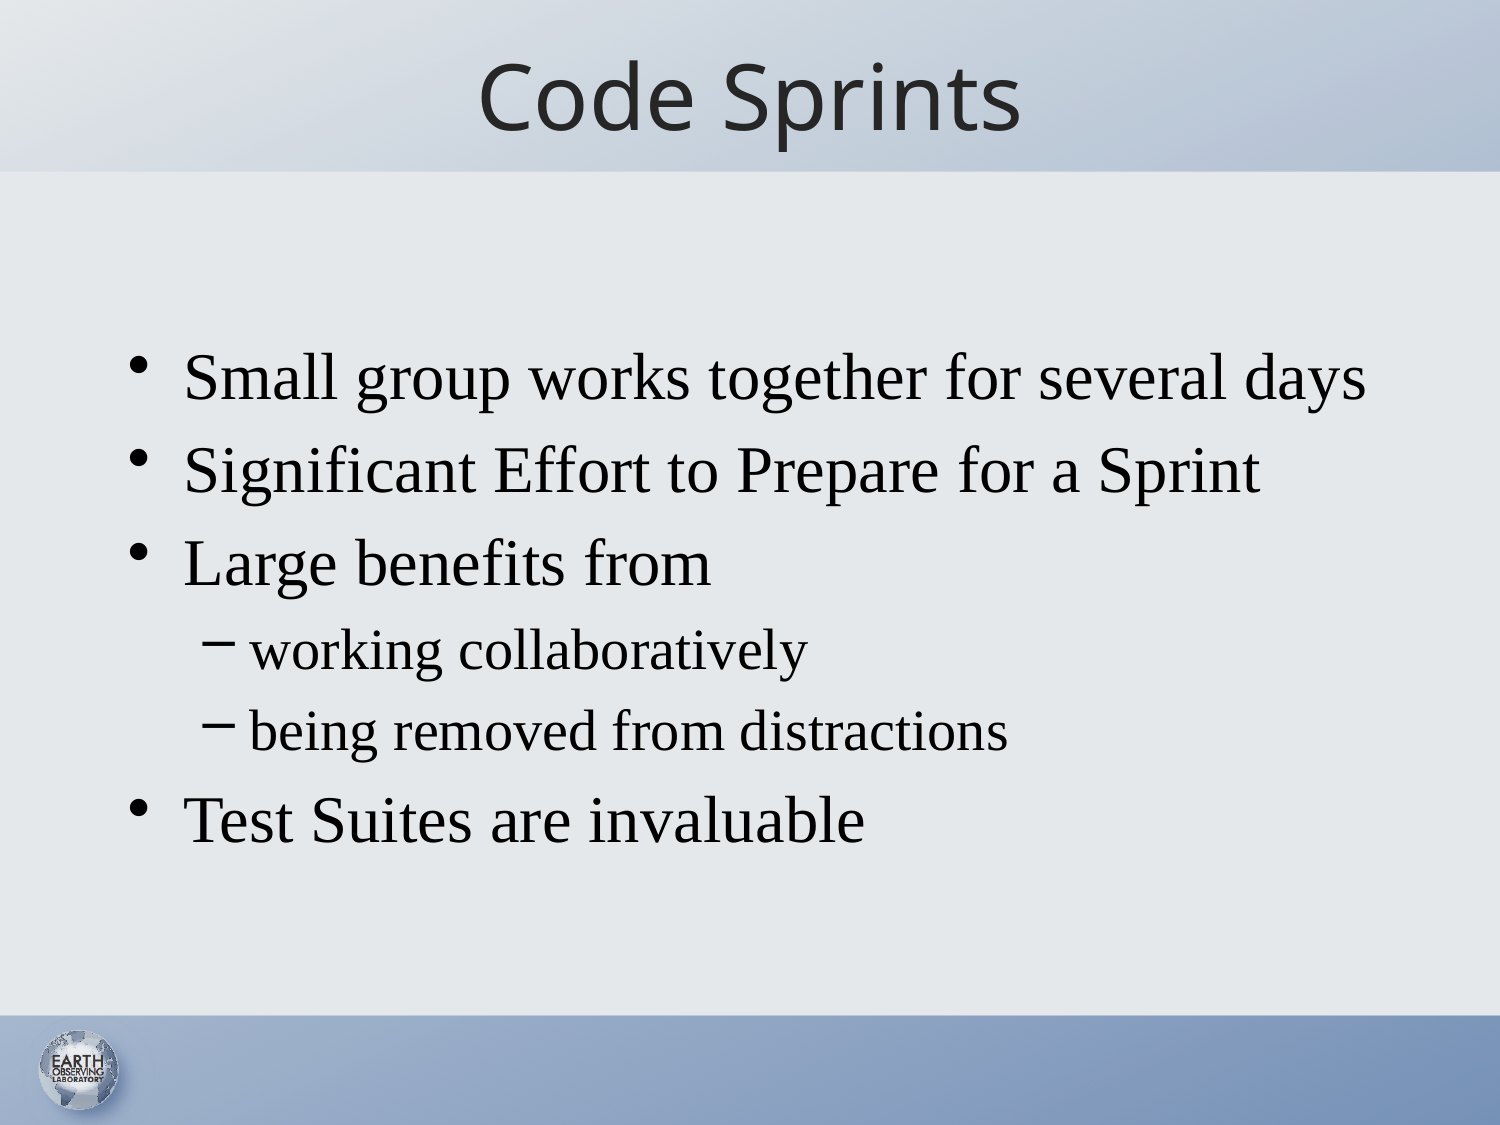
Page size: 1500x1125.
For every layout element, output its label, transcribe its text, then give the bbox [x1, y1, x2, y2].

list Small group works together for several days Significant Effort to Prepare for a Sprint Large benefits from working collaboratively being removed from distractions Test Suites are invaluable [112, 324, 1388, 1001]
title Code Sprints [112, 0, 1388, 188]
picture [0, 0, 1500, 1125]
